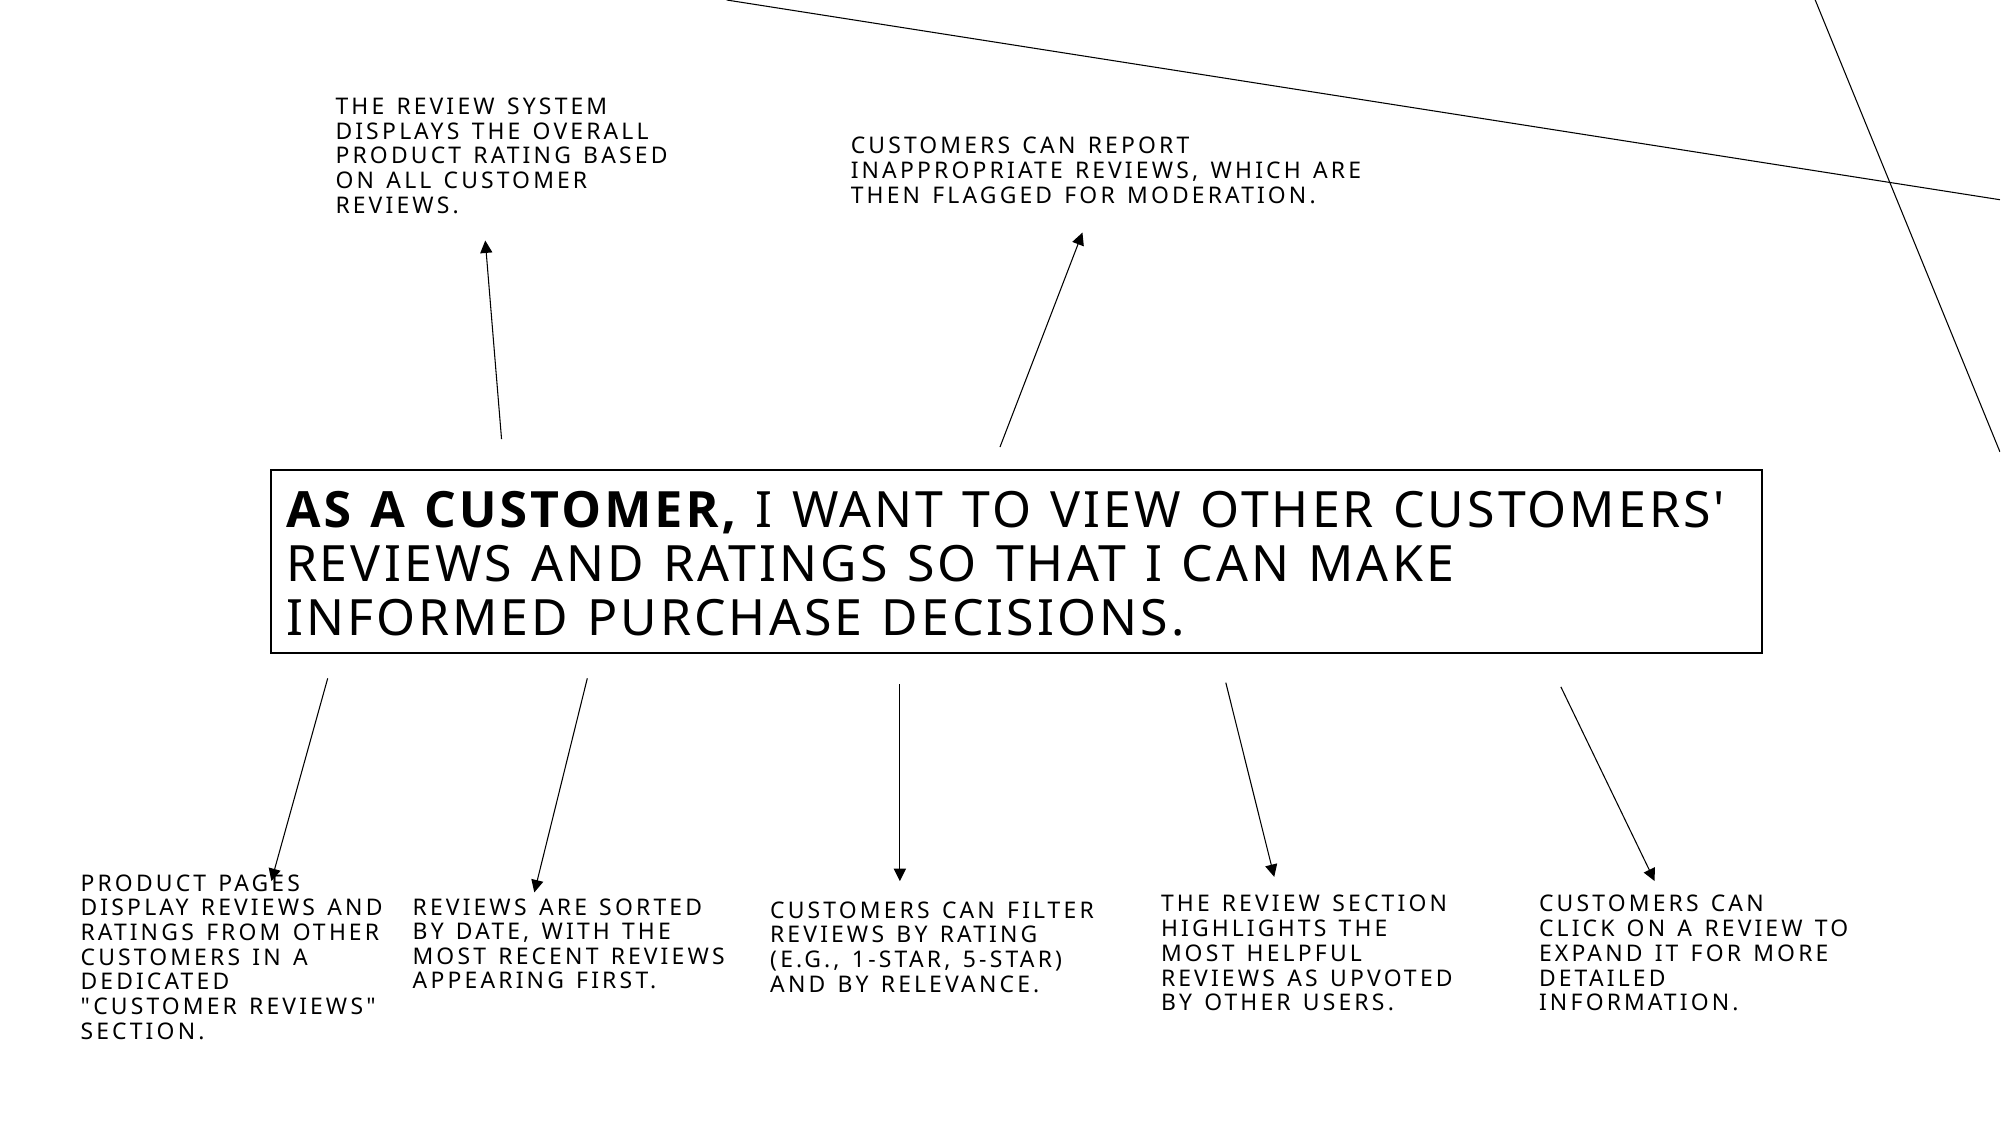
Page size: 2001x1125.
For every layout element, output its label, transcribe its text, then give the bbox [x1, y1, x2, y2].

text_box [485, 240, 502, 440]
text_box Customers can filter reviews by rating (e.g., 1-star, 5-star) and by relevance. [755, 895, 1114, 1005]
text_box Customers can report inappropriate reviews, which are then flagged for moderation. [835, 101, 1419, 216]
text_box The review section highlights the most helpful reviews as upvoted by other users. [1145, 892, 1492, 1024]
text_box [999, 232, 1083, 448]
text_box Reviews are sorted by date, with the most recent reviews appearing first. [397, 892, 756, 1002]
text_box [1225, 682, 1275, 877]
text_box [534, 678, 588, 893]
text_box Customers can click on a review to expand it for more detailed information. [1524, 882, 1870, 1024]
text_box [1560, 686, 1655, 882]
title As a customer, I want to view other customers' reviews and ratings so that I can make informed purchase decisions. [270, 469, 1763, 654]
text_box Product pages display reviews and ratings from other customers in a dedicated "Customer Reviews" section. [65, 892, 411, 1052]
text_box The review system displays the overall product rating based on all customer reviews. [320, 90, 729, 226]
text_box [271, 678, 328, 882]
